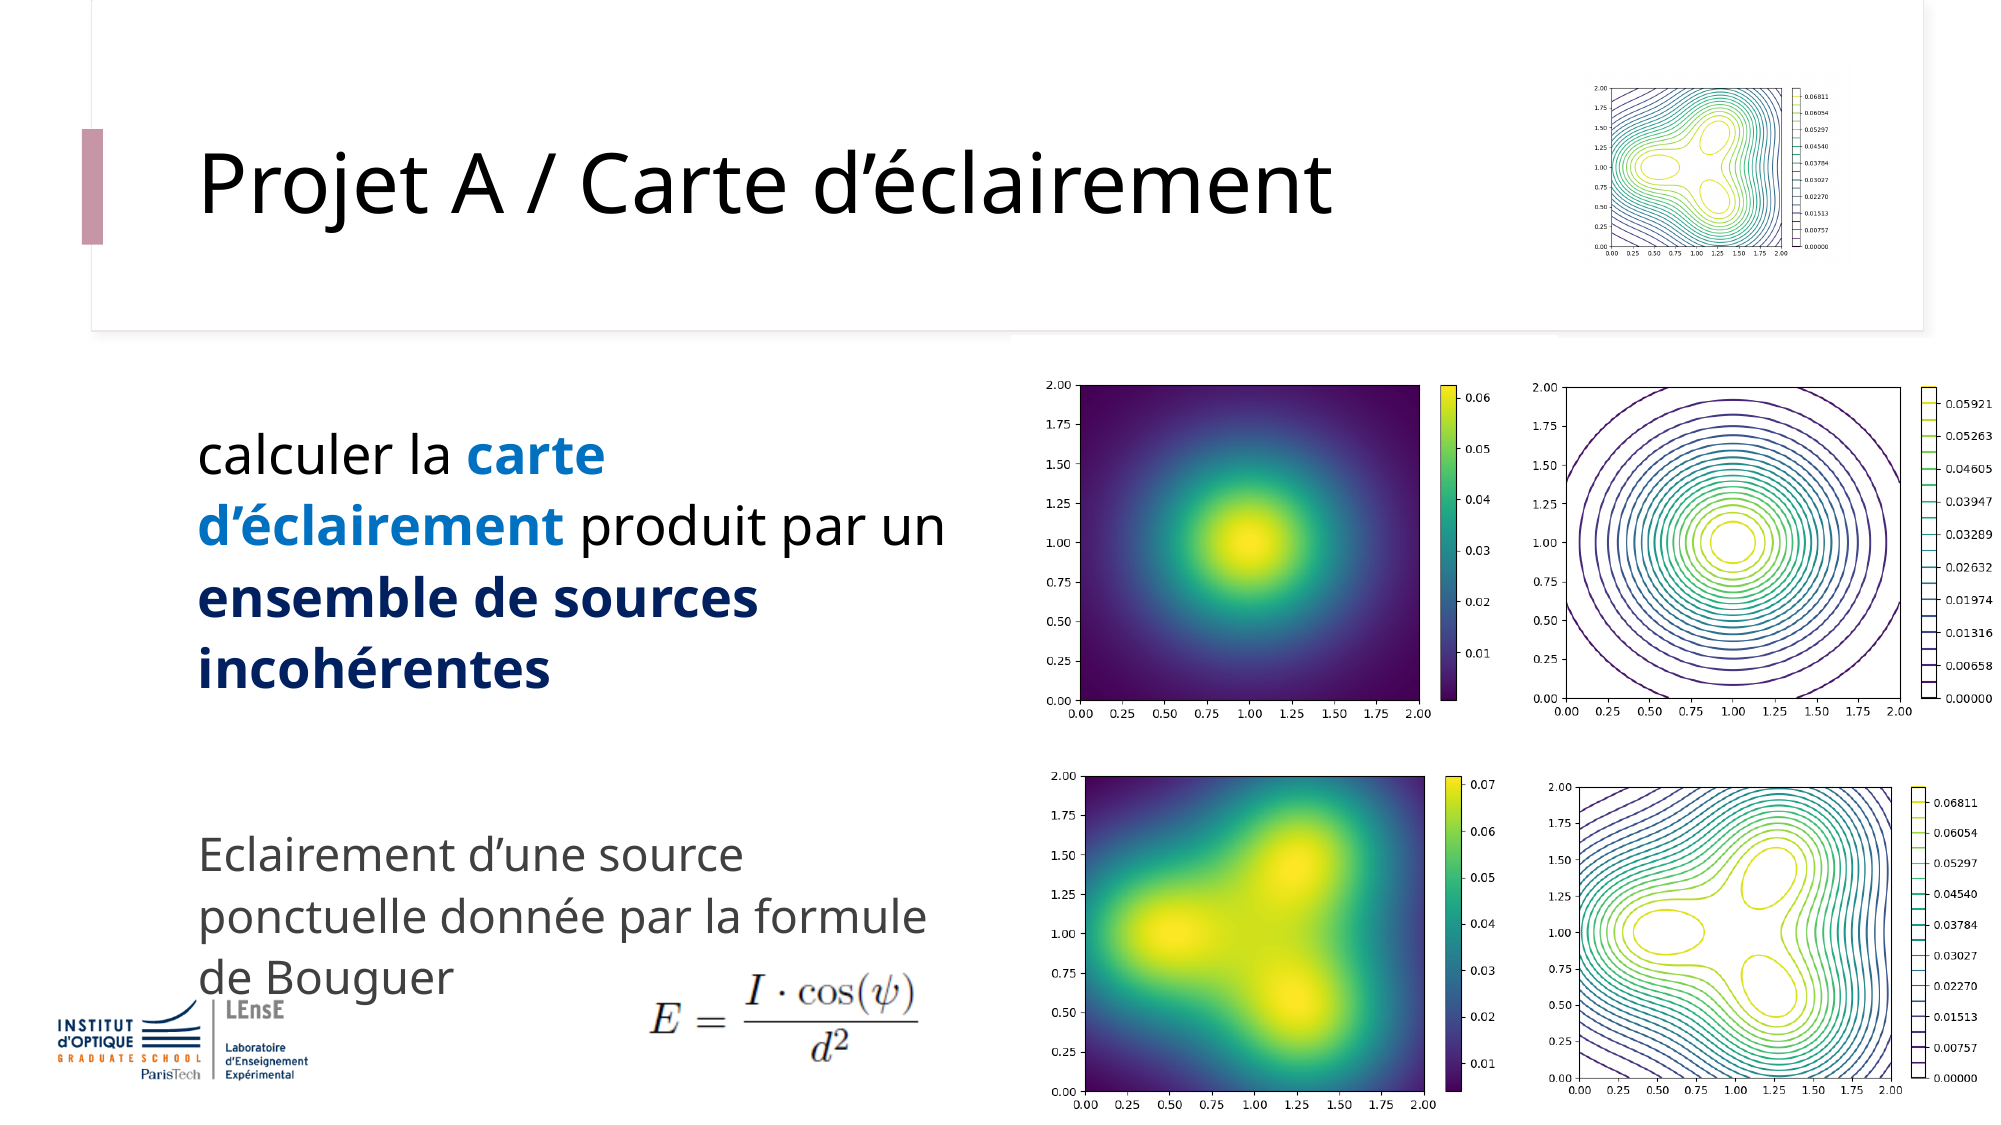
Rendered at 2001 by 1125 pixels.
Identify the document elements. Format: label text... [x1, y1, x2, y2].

list calculer la carte d’éclairement produit par un ensemble de sources incohérentes Eclairement d’une source ponctuelle donnée par la formule de Bouguer [183, 406, 993, 1013]
picture [33, 973, 333, 1097]
picture [587, 943, 983, 1086]
picture [1011, 335, 2000, 1125]
title Projet A / Carte d’éclairement [183, 90, 1851, 284]
picture [1577, 63, 1851, 269]
